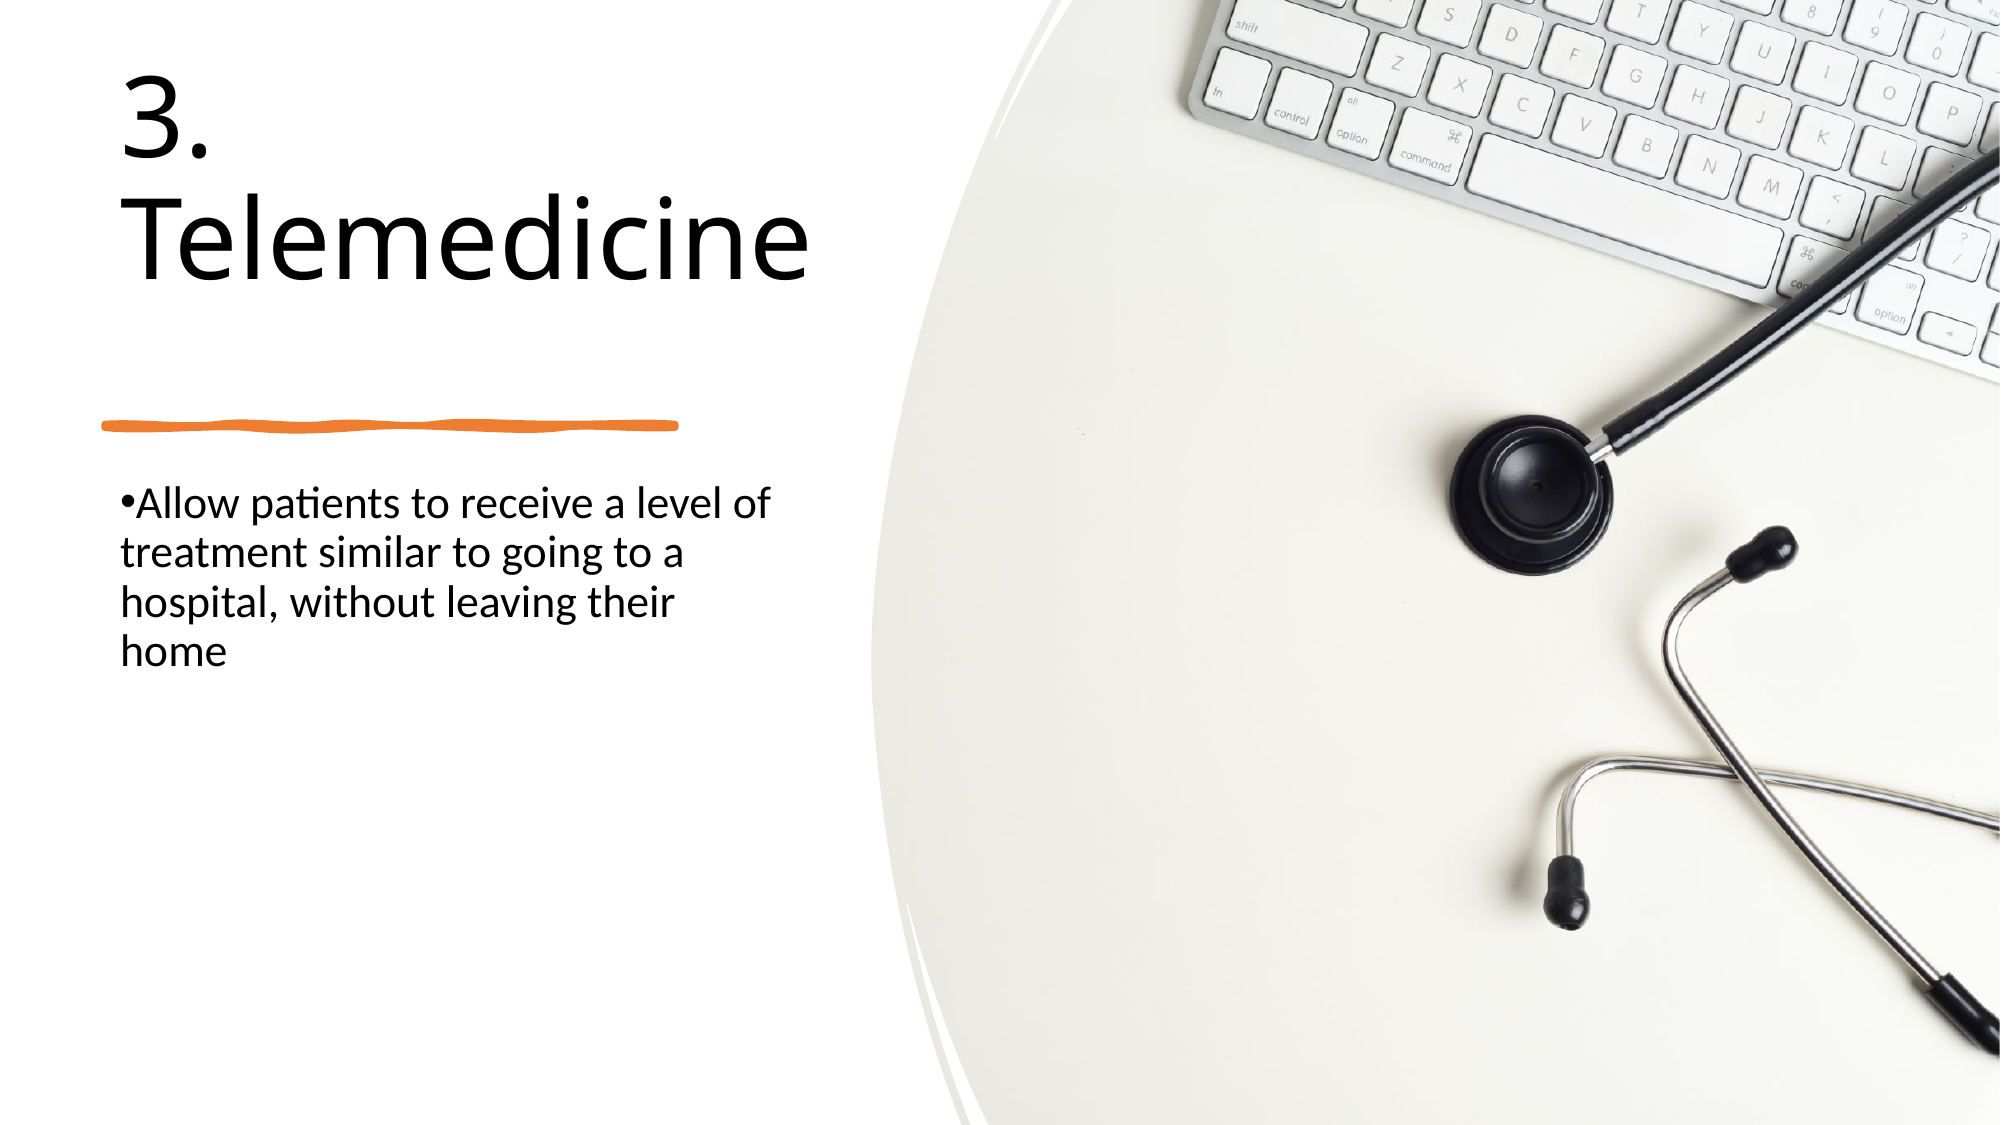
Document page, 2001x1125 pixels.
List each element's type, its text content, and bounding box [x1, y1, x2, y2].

text_box Allow patients to receive a level of treatment similar to going to a hospital, without leaving their home [104, 471, 802, 1016]
text_box [103, 421, 676, 431]
text_box [0, 0, 871, 1125]
title 3. Telemedicine [105, 53, 871, 375]
picture [871, 0, 2000, 1125]
